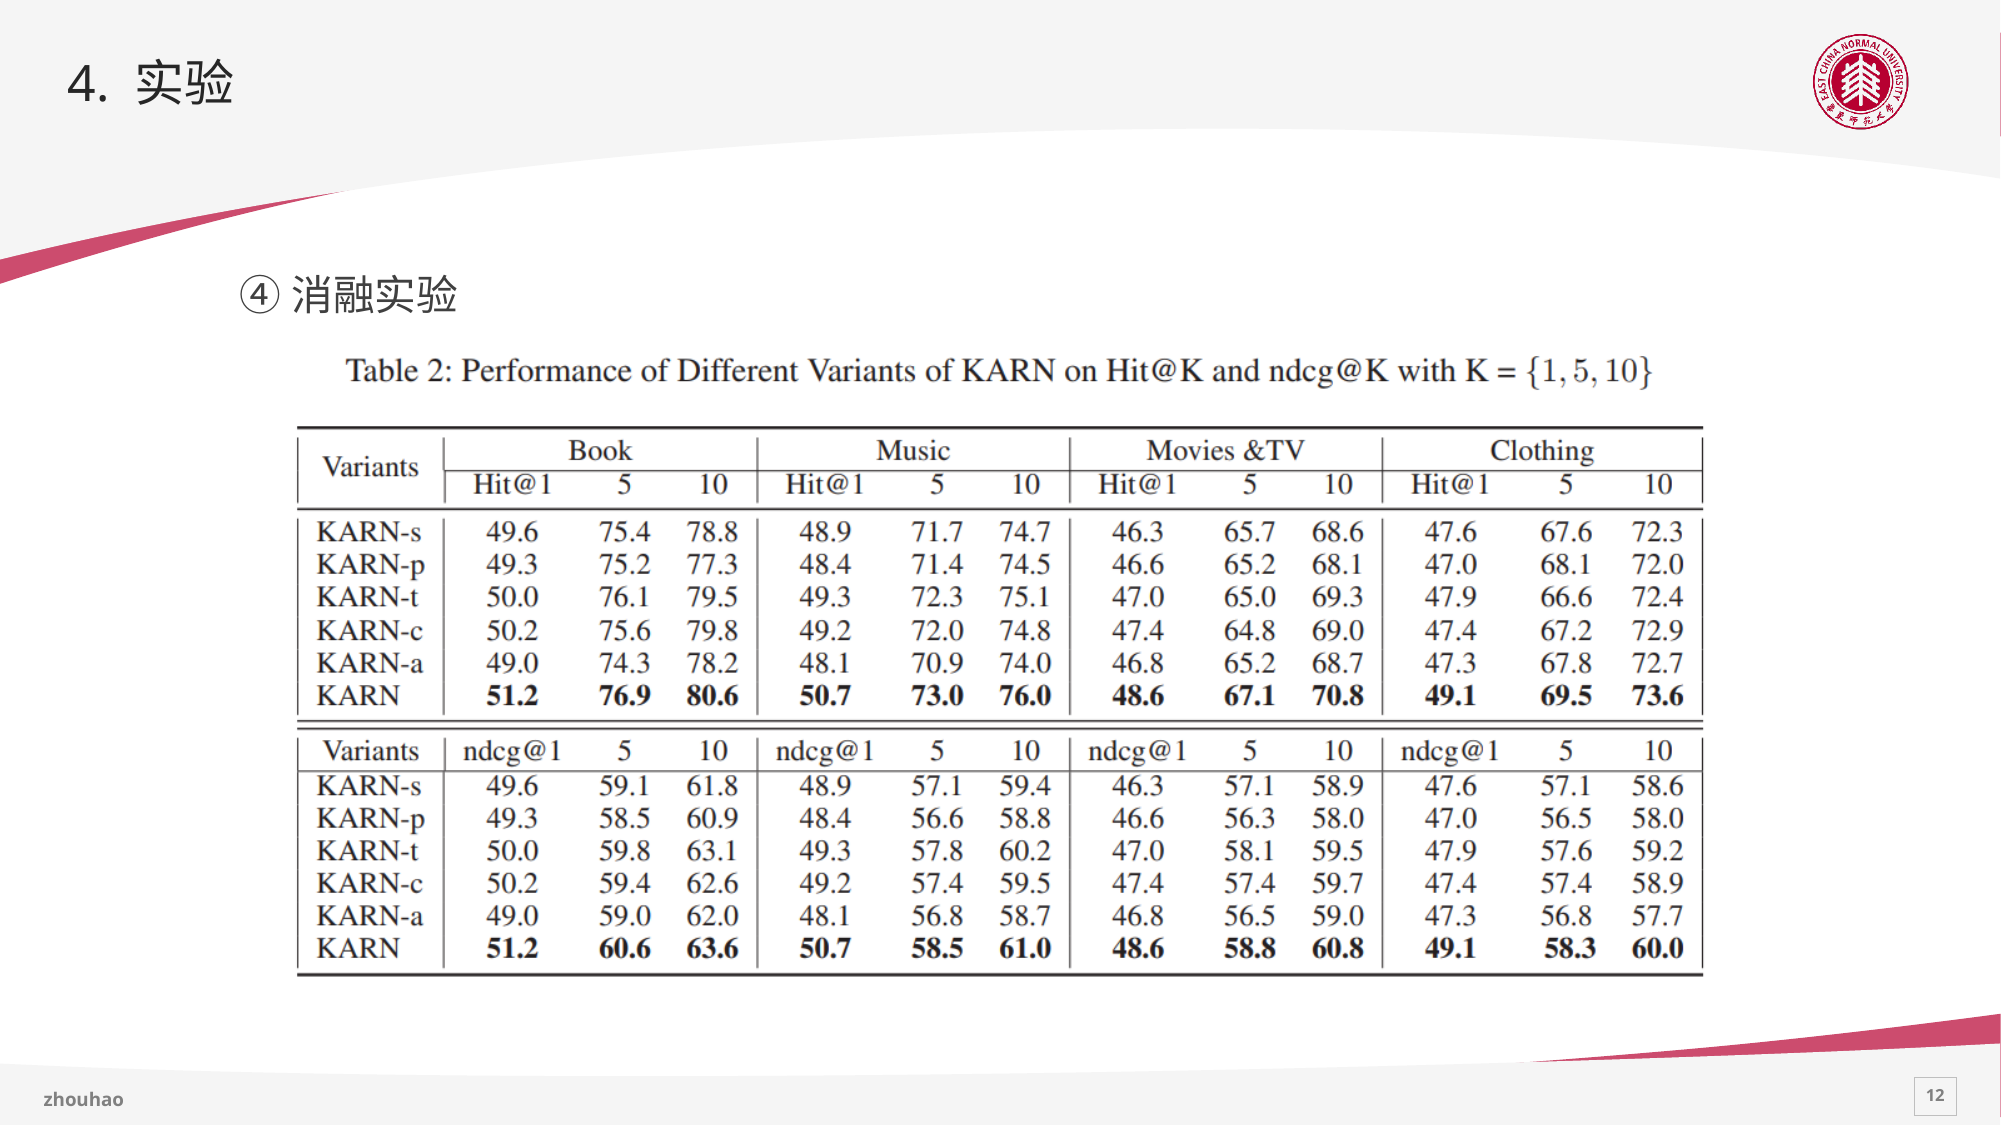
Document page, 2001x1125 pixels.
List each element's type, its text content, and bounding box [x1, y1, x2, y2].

picture [1812, 33, 1909, 130]
picture [276, 345, 1723, 994]
title 4. 实验 [55, 46, 806, 135]
text_box ④消融实验 [224, 236, 559, 327]
